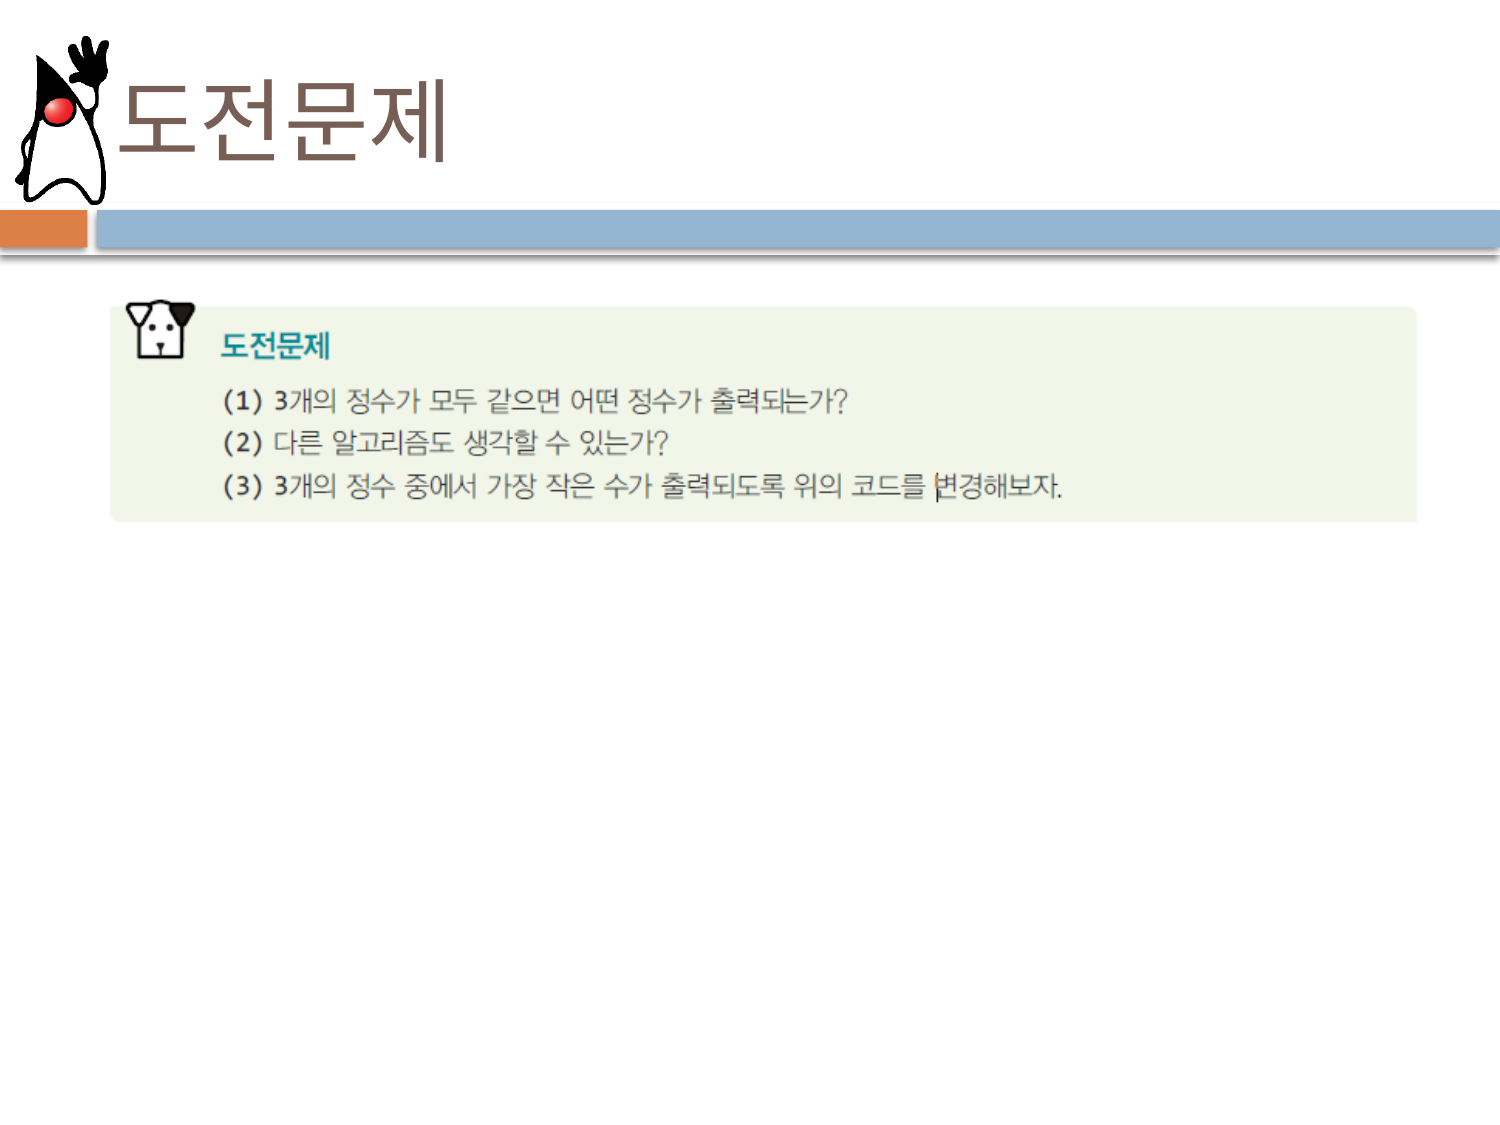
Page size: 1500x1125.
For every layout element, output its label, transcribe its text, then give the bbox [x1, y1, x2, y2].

title 도전문제 [100, 37, 1438, 200]
picture [15, 36, 109, 205]
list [100, 285, 1439, 536]
